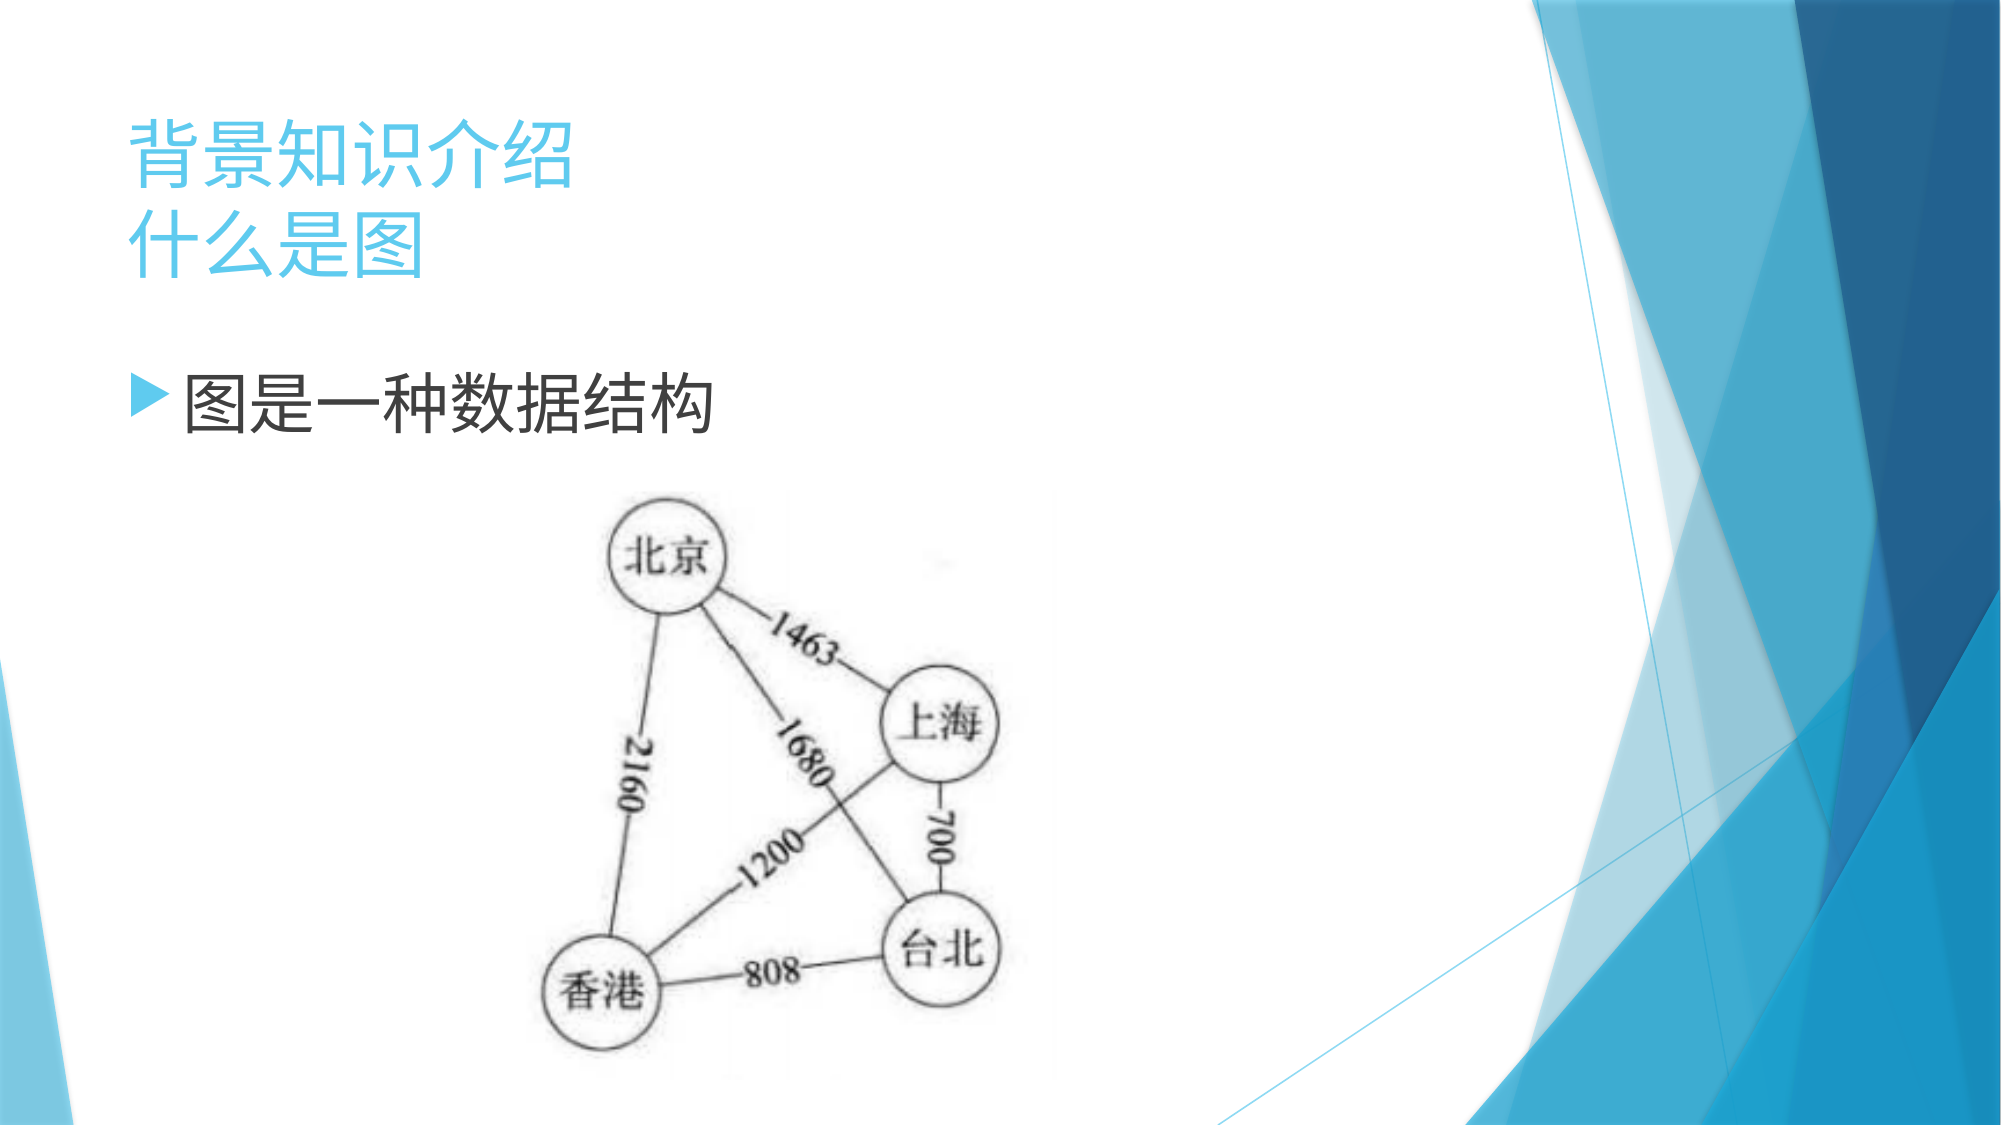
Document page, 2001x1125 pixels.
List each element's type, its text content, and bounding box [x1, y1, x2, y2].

title 背景知识介绍 什么是图 [111, 99, 1522, 317]
picture [463, 489, 1070, 1081]
list 图是一种数据结构 [111, 354, 1522, 992]
